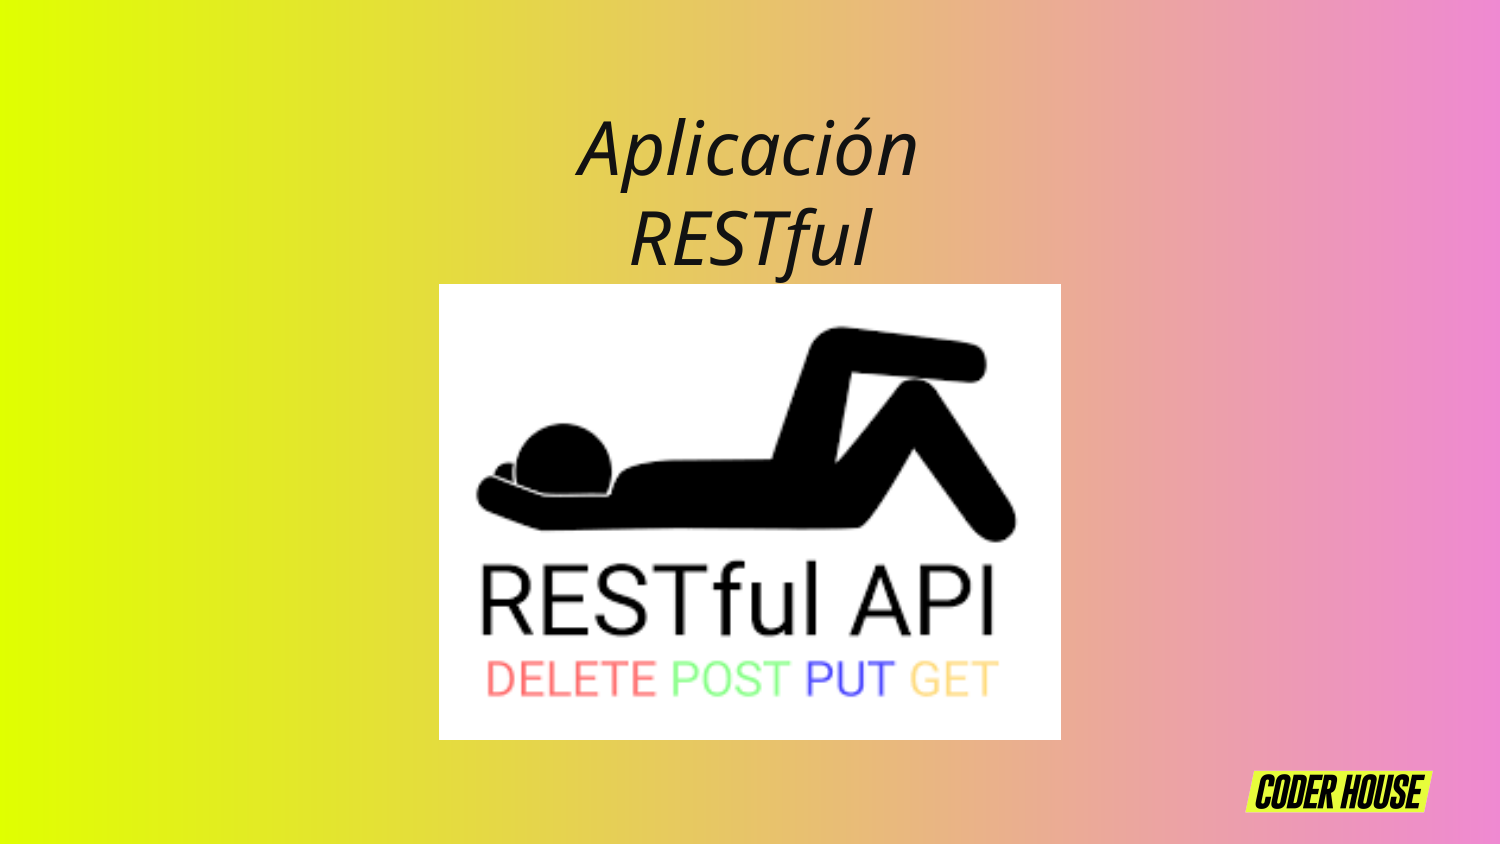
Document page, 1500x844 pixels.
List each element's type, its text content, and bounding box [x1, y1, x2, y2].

picture [1241, 764, 1437, 819]
picture [439, 284, 1061, 740]
text_box Aplicación RESTful [439, 109, 1061, 272]
